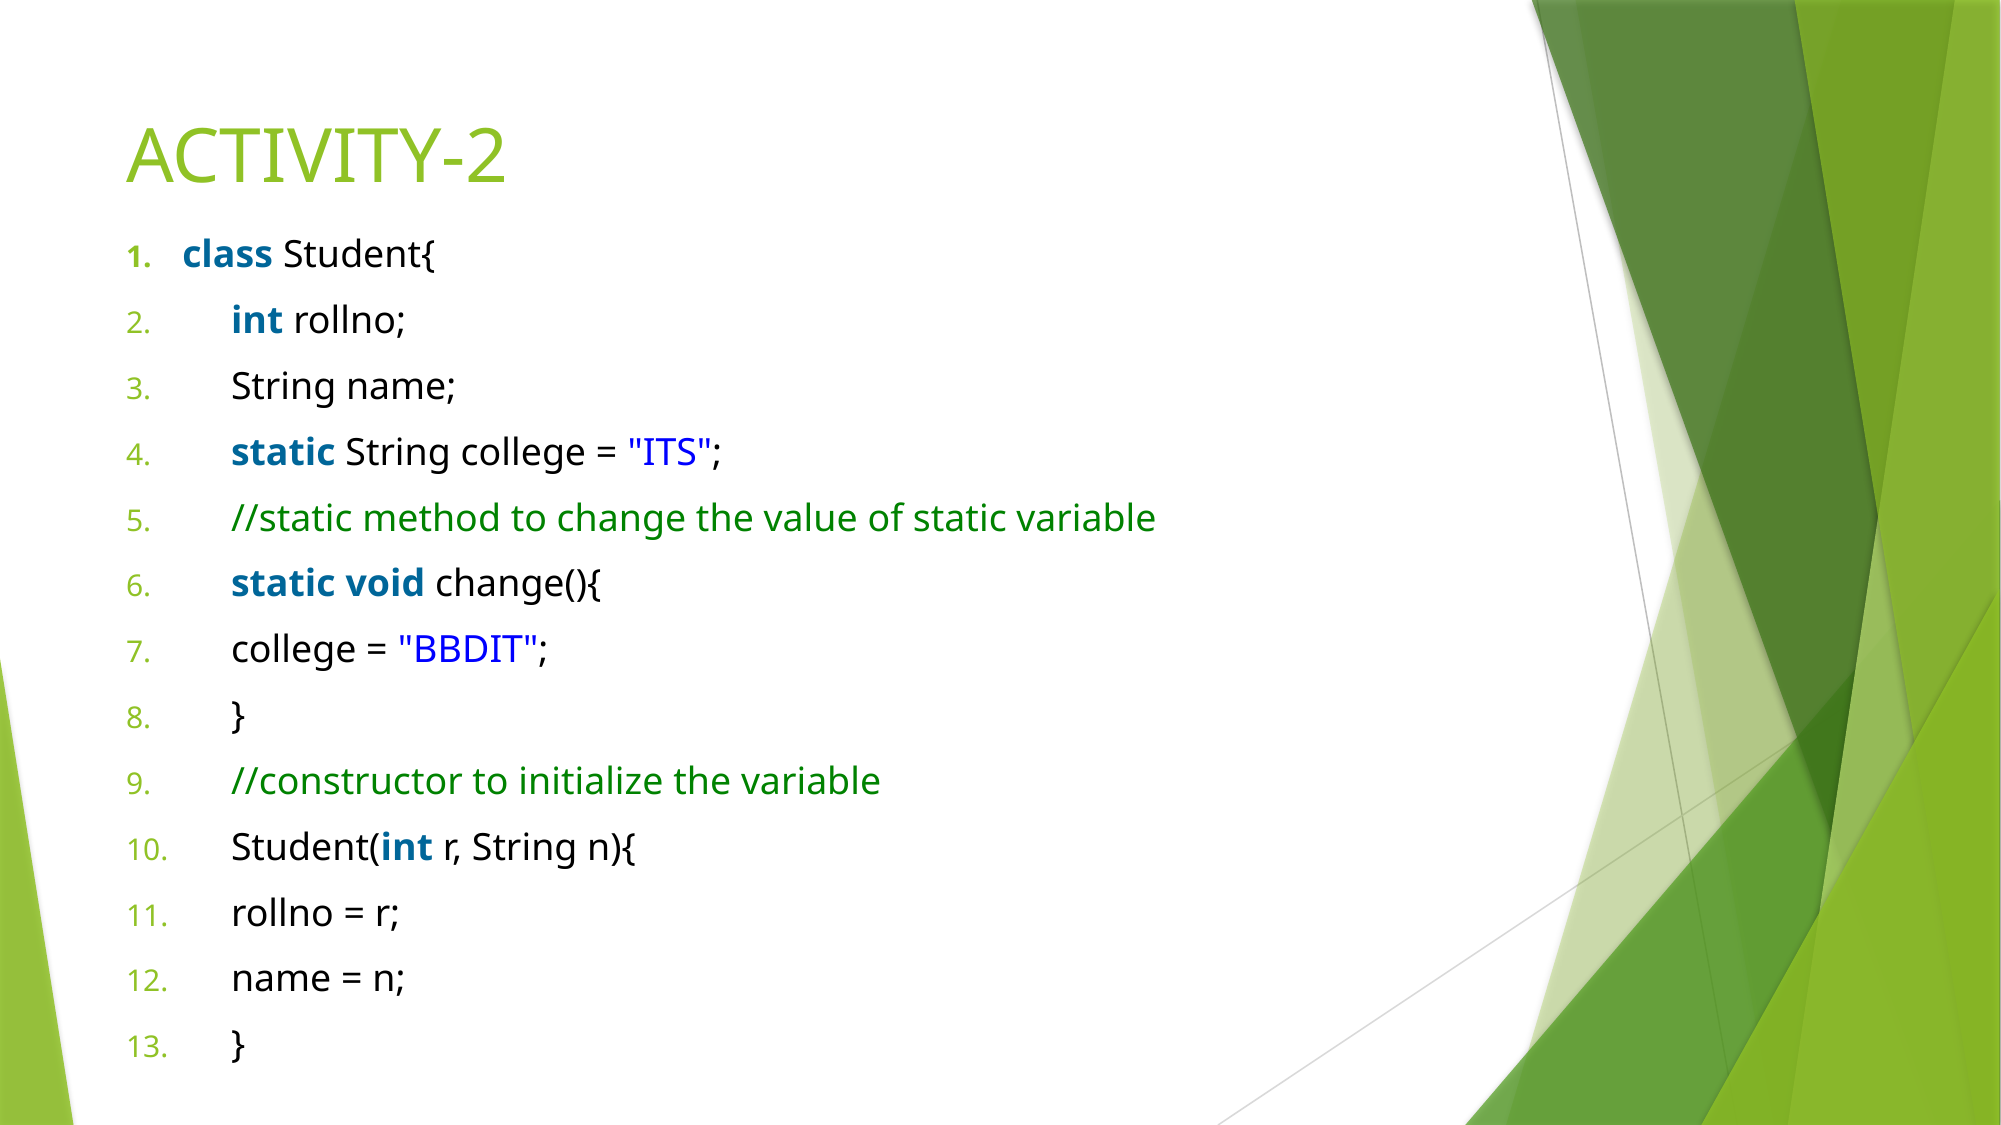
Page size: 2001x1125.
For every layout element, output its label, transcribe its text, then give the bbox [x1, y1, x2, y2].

list class Student{ int rollno; String name; static String college = "ITS"; //static method to change the value of static variable static void change(){ college = "BBDIT"; } //constructor to initialize the variable Student(int r, String n){ rollno = r; name = n; } [111, 222, 1522, 991]
title ACTIVITY-2 [111, 99, 1522, 222]
